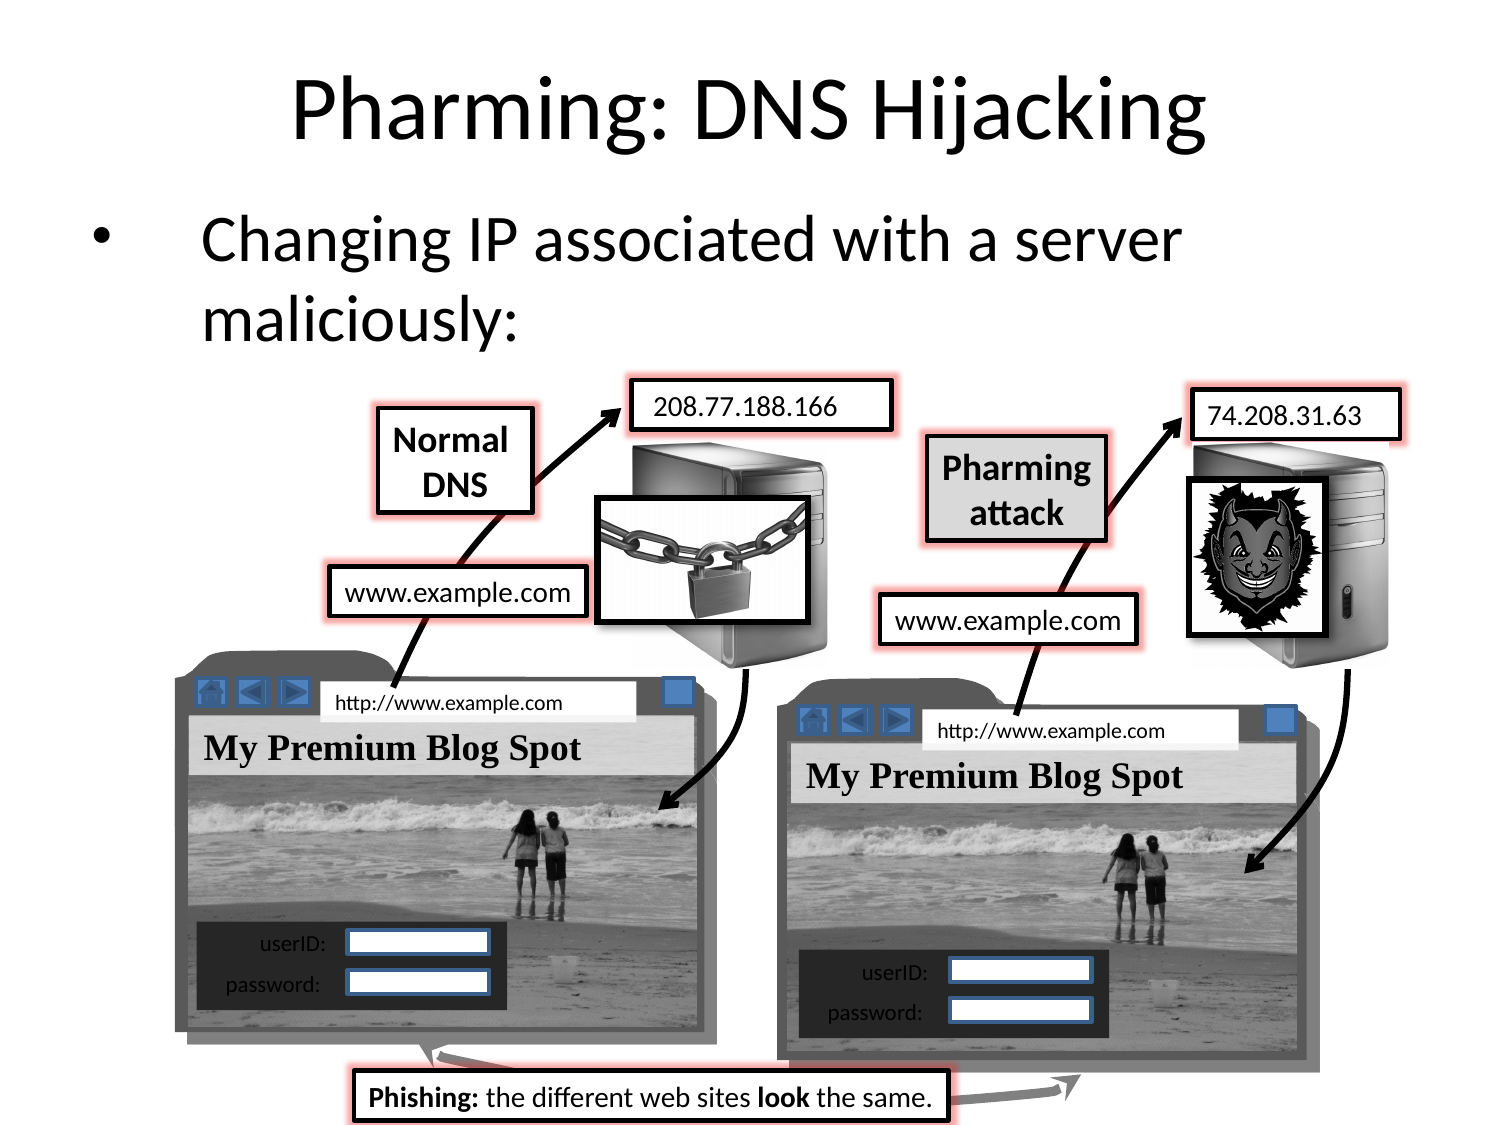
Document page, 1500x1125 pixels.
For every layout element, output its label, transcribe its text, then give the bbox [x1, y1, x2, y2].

title Pharming: DNS Hijacking [75, 24, 1425, 181]
list Changing IP associated with a server maliciously: [75, 187, 1425, 1005]
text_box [174, 379, 1401, 1113]
